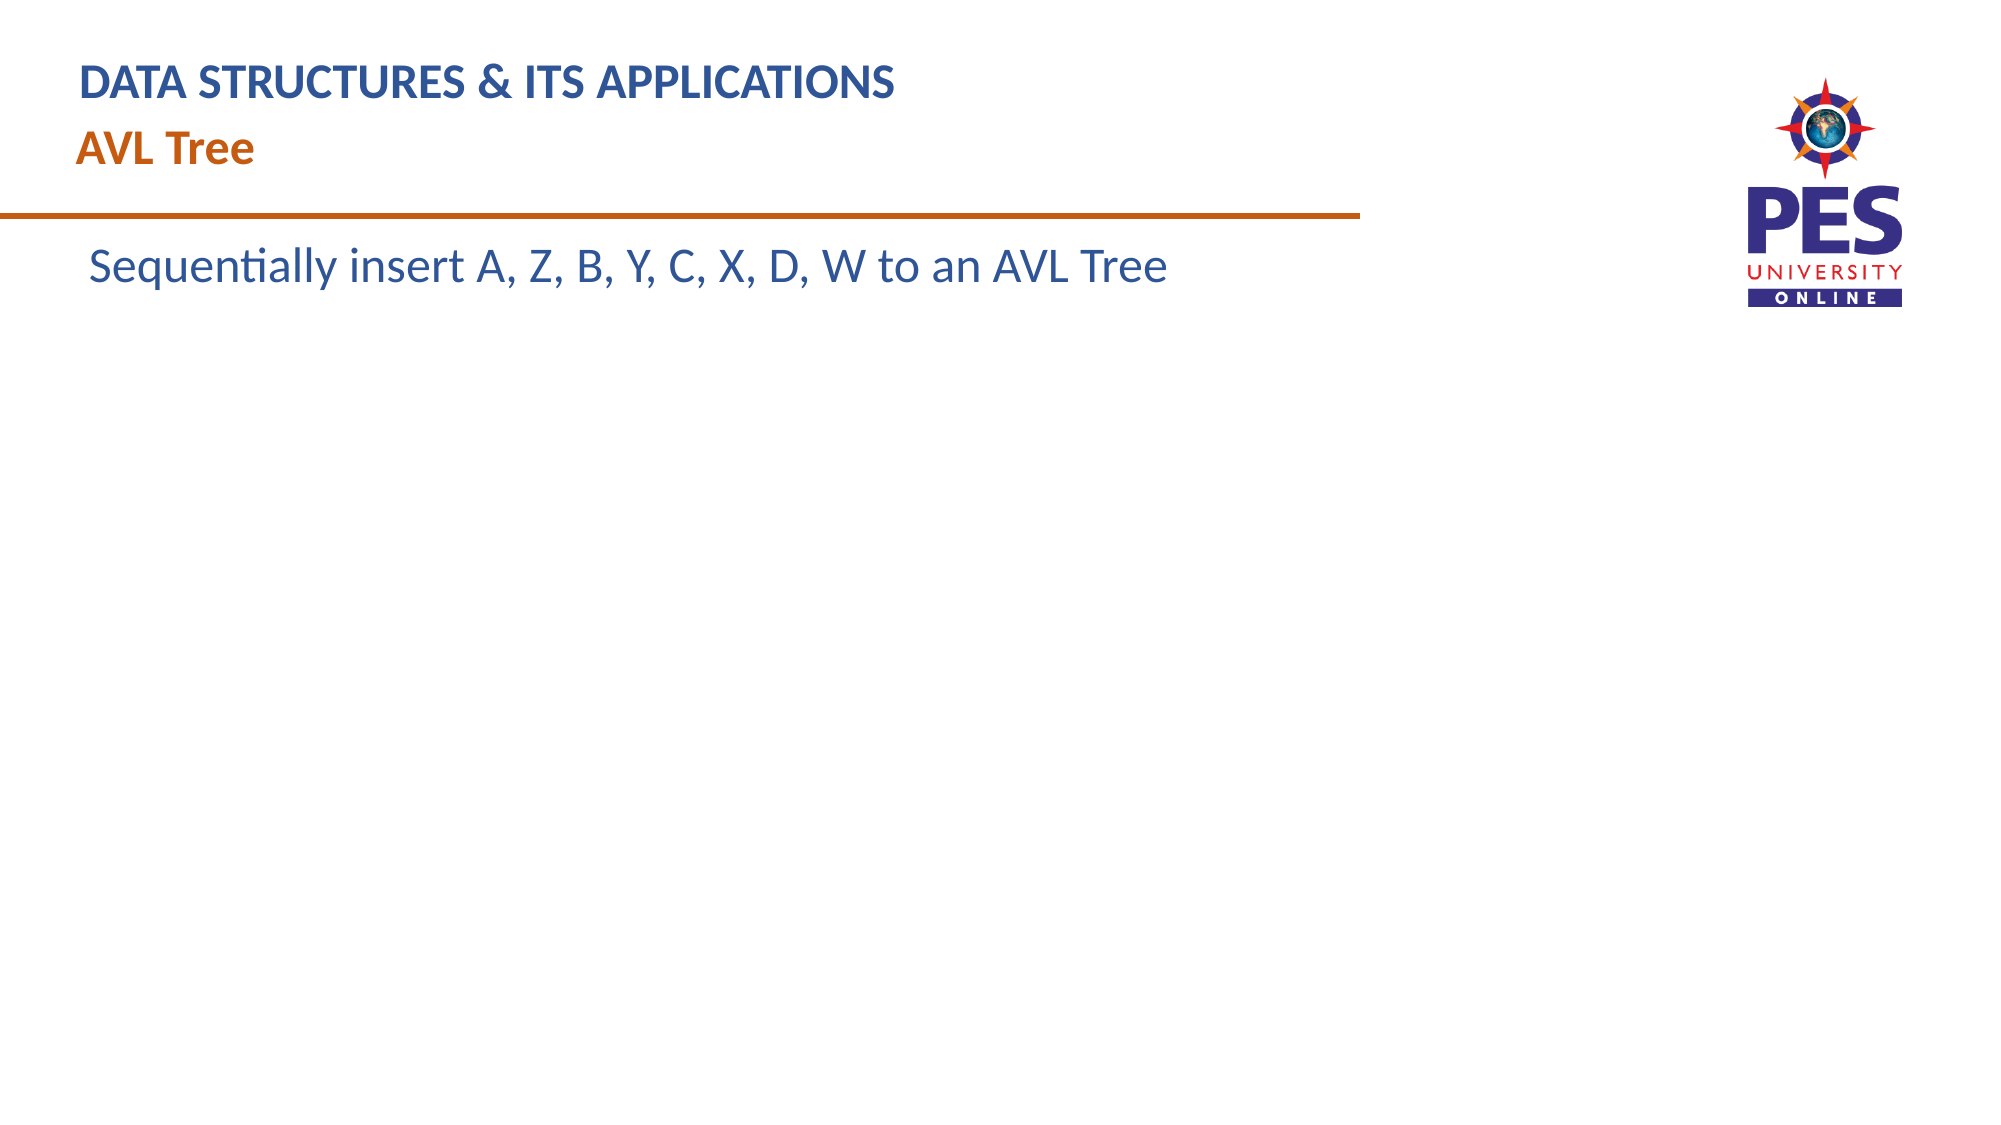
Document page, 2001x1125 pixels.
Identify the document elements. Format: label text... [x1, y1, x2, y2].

text_box DATA STRUCTURES & ITS APPLICATIONS [64, 41, 1295, 117]
picture [1748, 76, 1902, 307]
text_box AVL Tree [60, 106, 1374, 182]
text_box Sequentially insert A, Z, B, Y, C, X, D, W to an AVL Tree [73, 224, 1359, 293]
